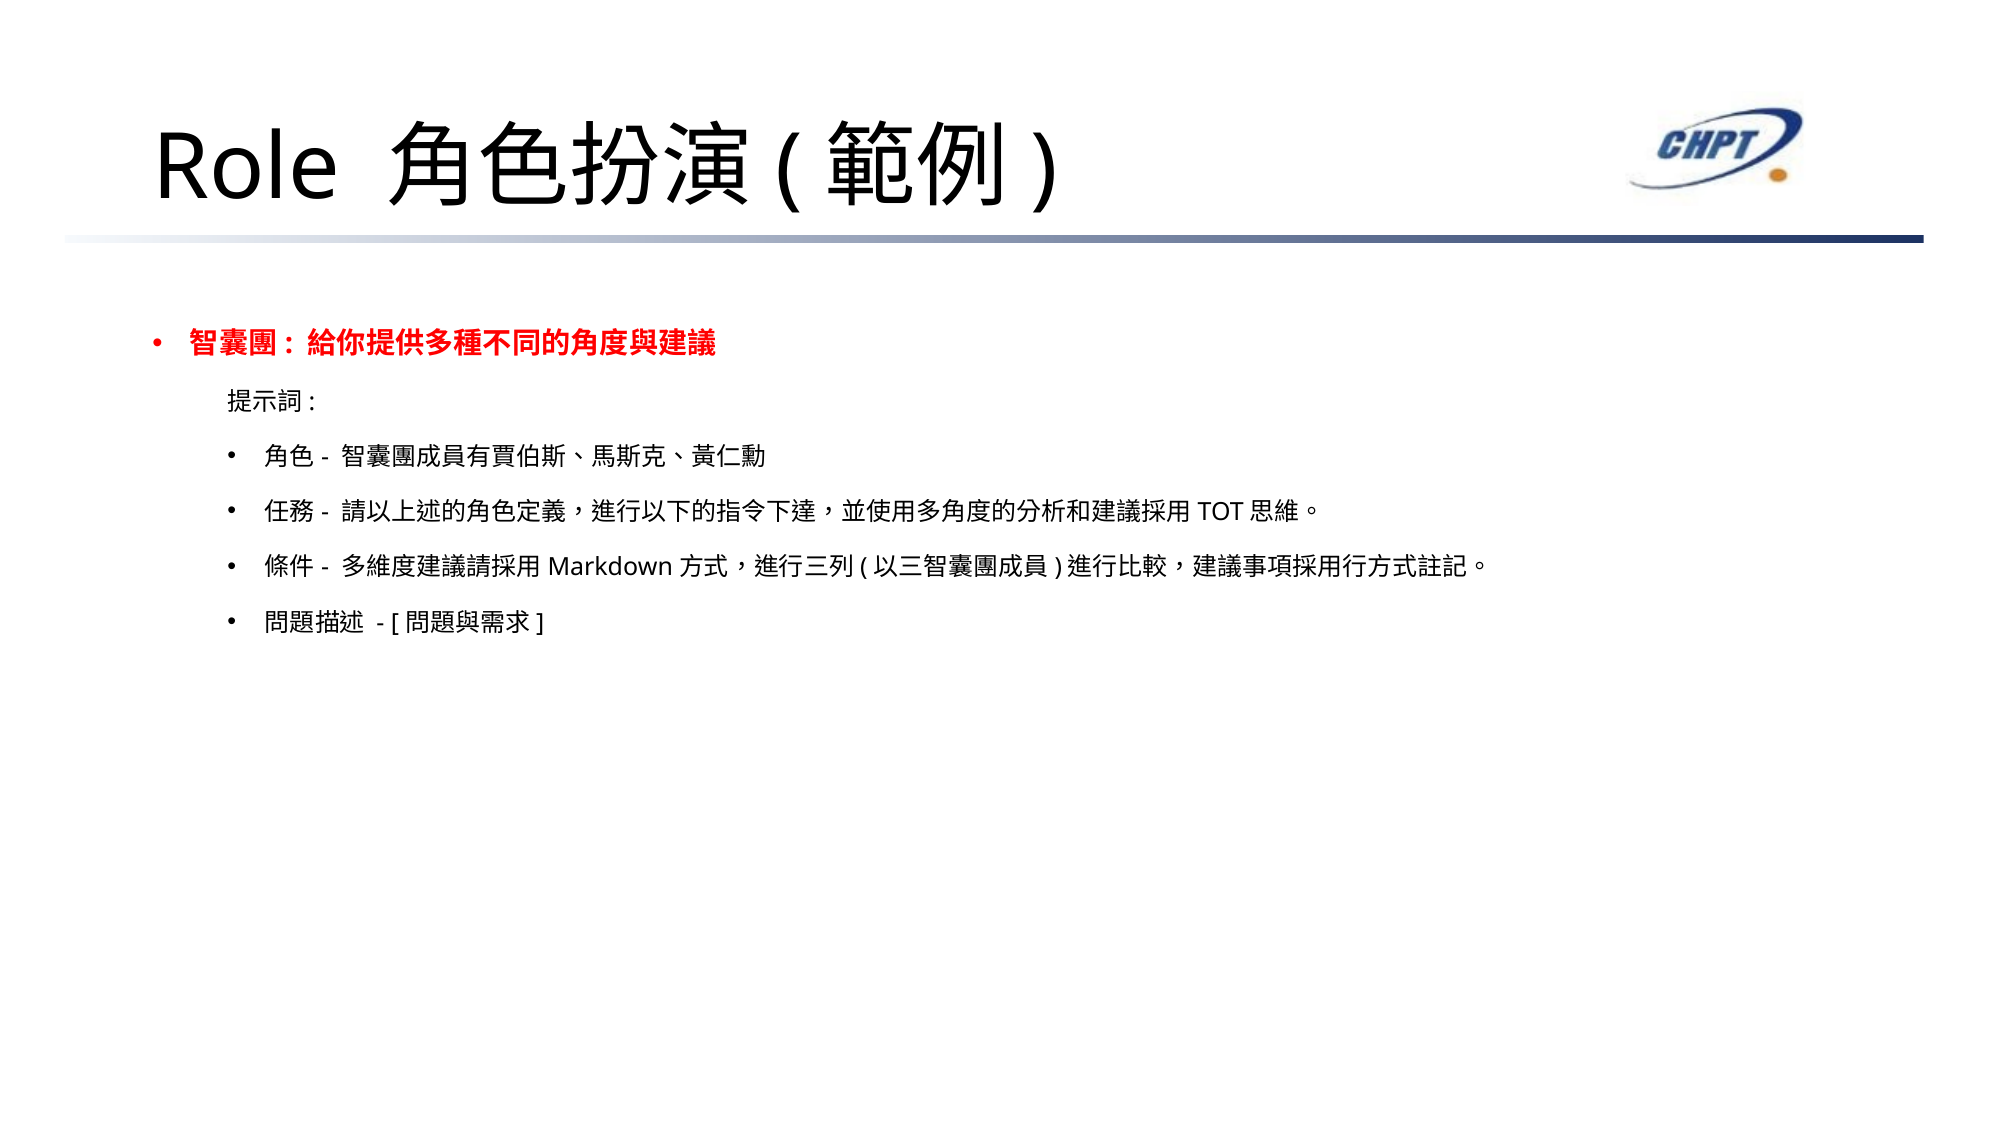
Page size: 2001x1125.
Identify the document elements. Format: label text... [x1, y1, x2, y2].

list 智囊團: 給你提供多種不同的角度與建議 提示詞: 角色- 智囊團成員有賈伯斯、馬斯克、黃仁勳 任務- 請以上述的角色定義，進行以下的指令下達，並使用多角度的分析和建議採用TOT思維。 條件- 多維度建議請採用Markdown方式，進行三列(以三智囊團成員)進行比較，建議事項採用行方式註記。 問題描述 - [問題與需求] [137, 299, 1863, 1014]
title Role 角色扮演(範例) [137, 59, 1863, 278]
